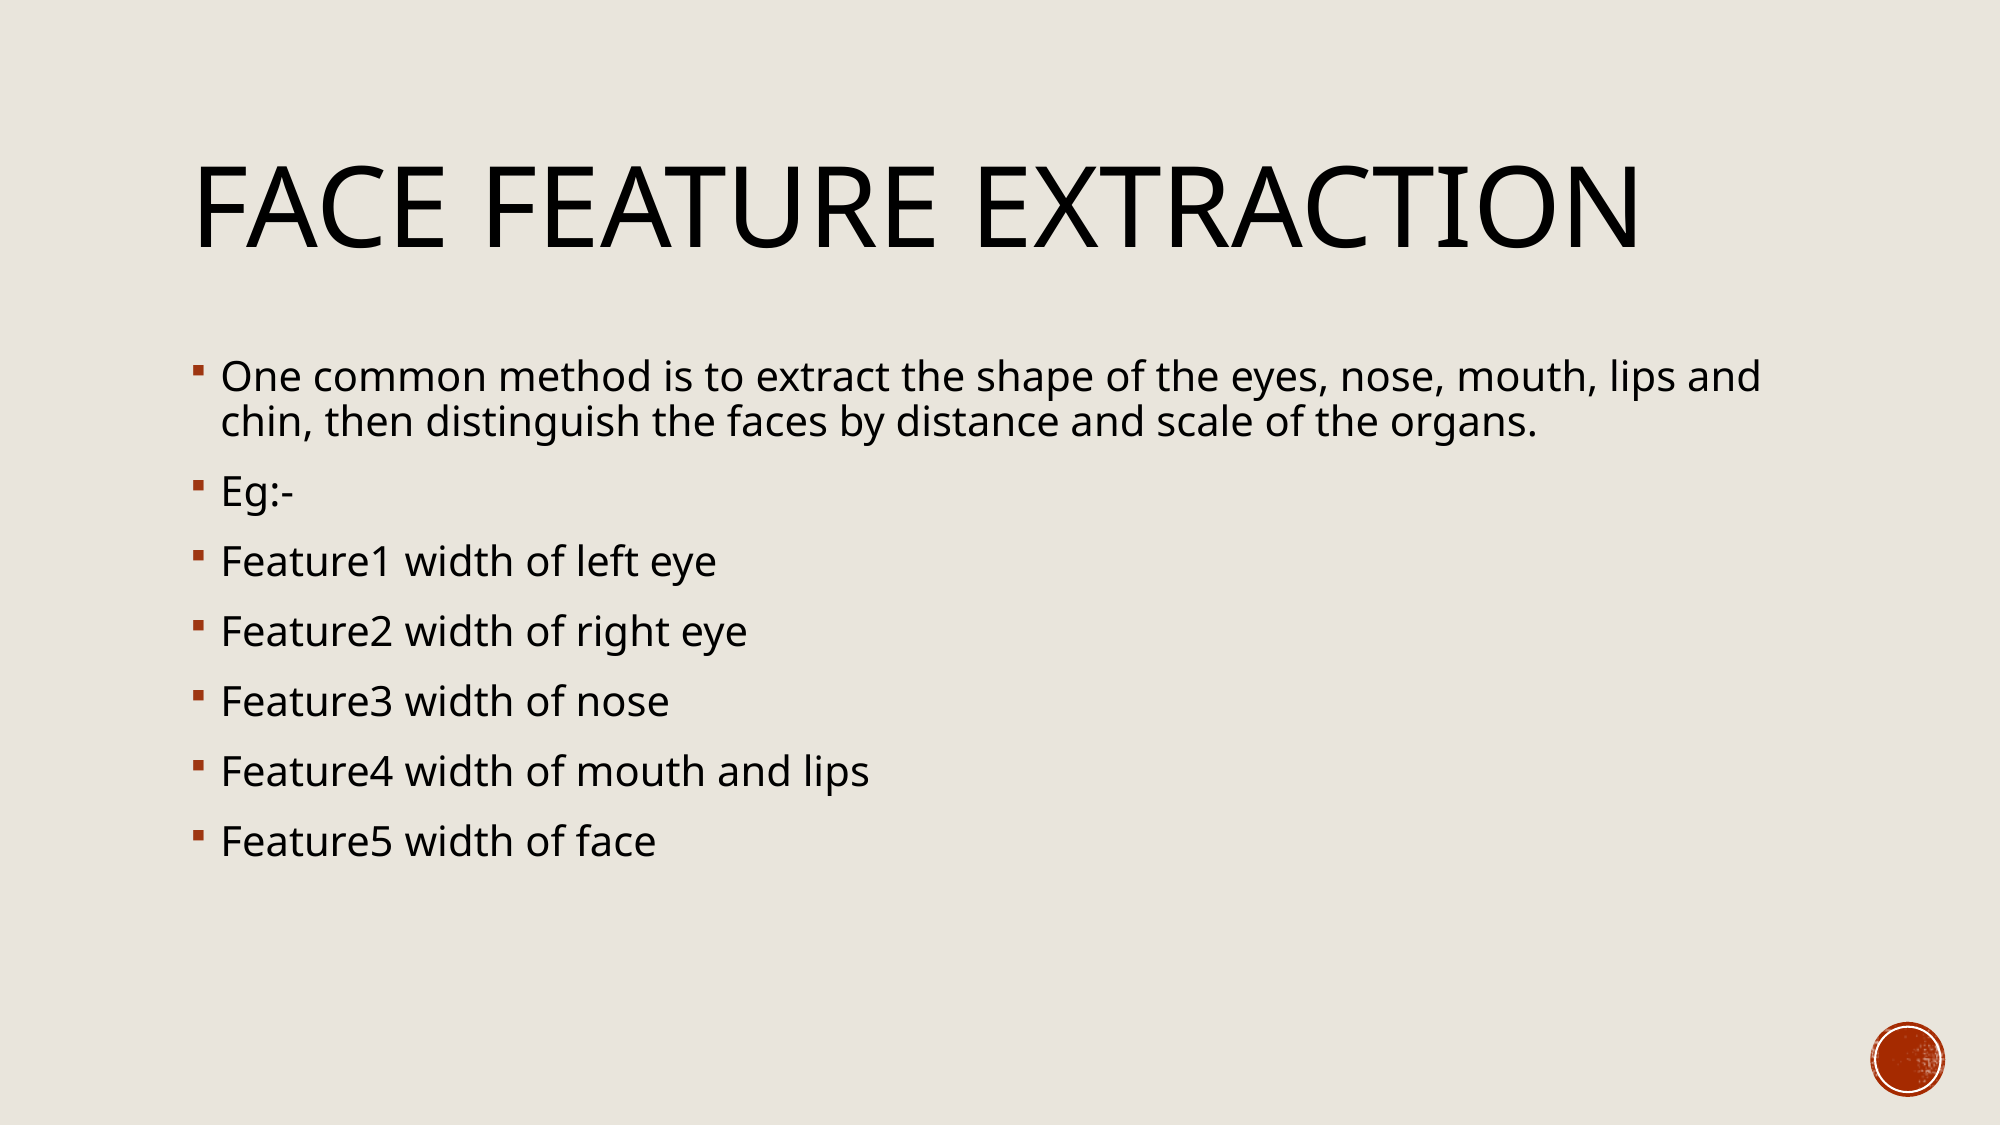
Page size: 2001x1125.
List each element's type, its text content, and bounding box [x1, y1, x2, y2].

title Face feature extraction [175, 79, 1826, 344]
list One common method is to extract the shape of the eyes, nose, mouth, lips and chin, then distinguish the faces by distance and scale of the organs. Eg:- Feature1 width of left eye Feature2 width of right eye Feature3 width of nose Feature4 width of mouth and lips Feature5 width of face [175, 348, 1826, 1013]
